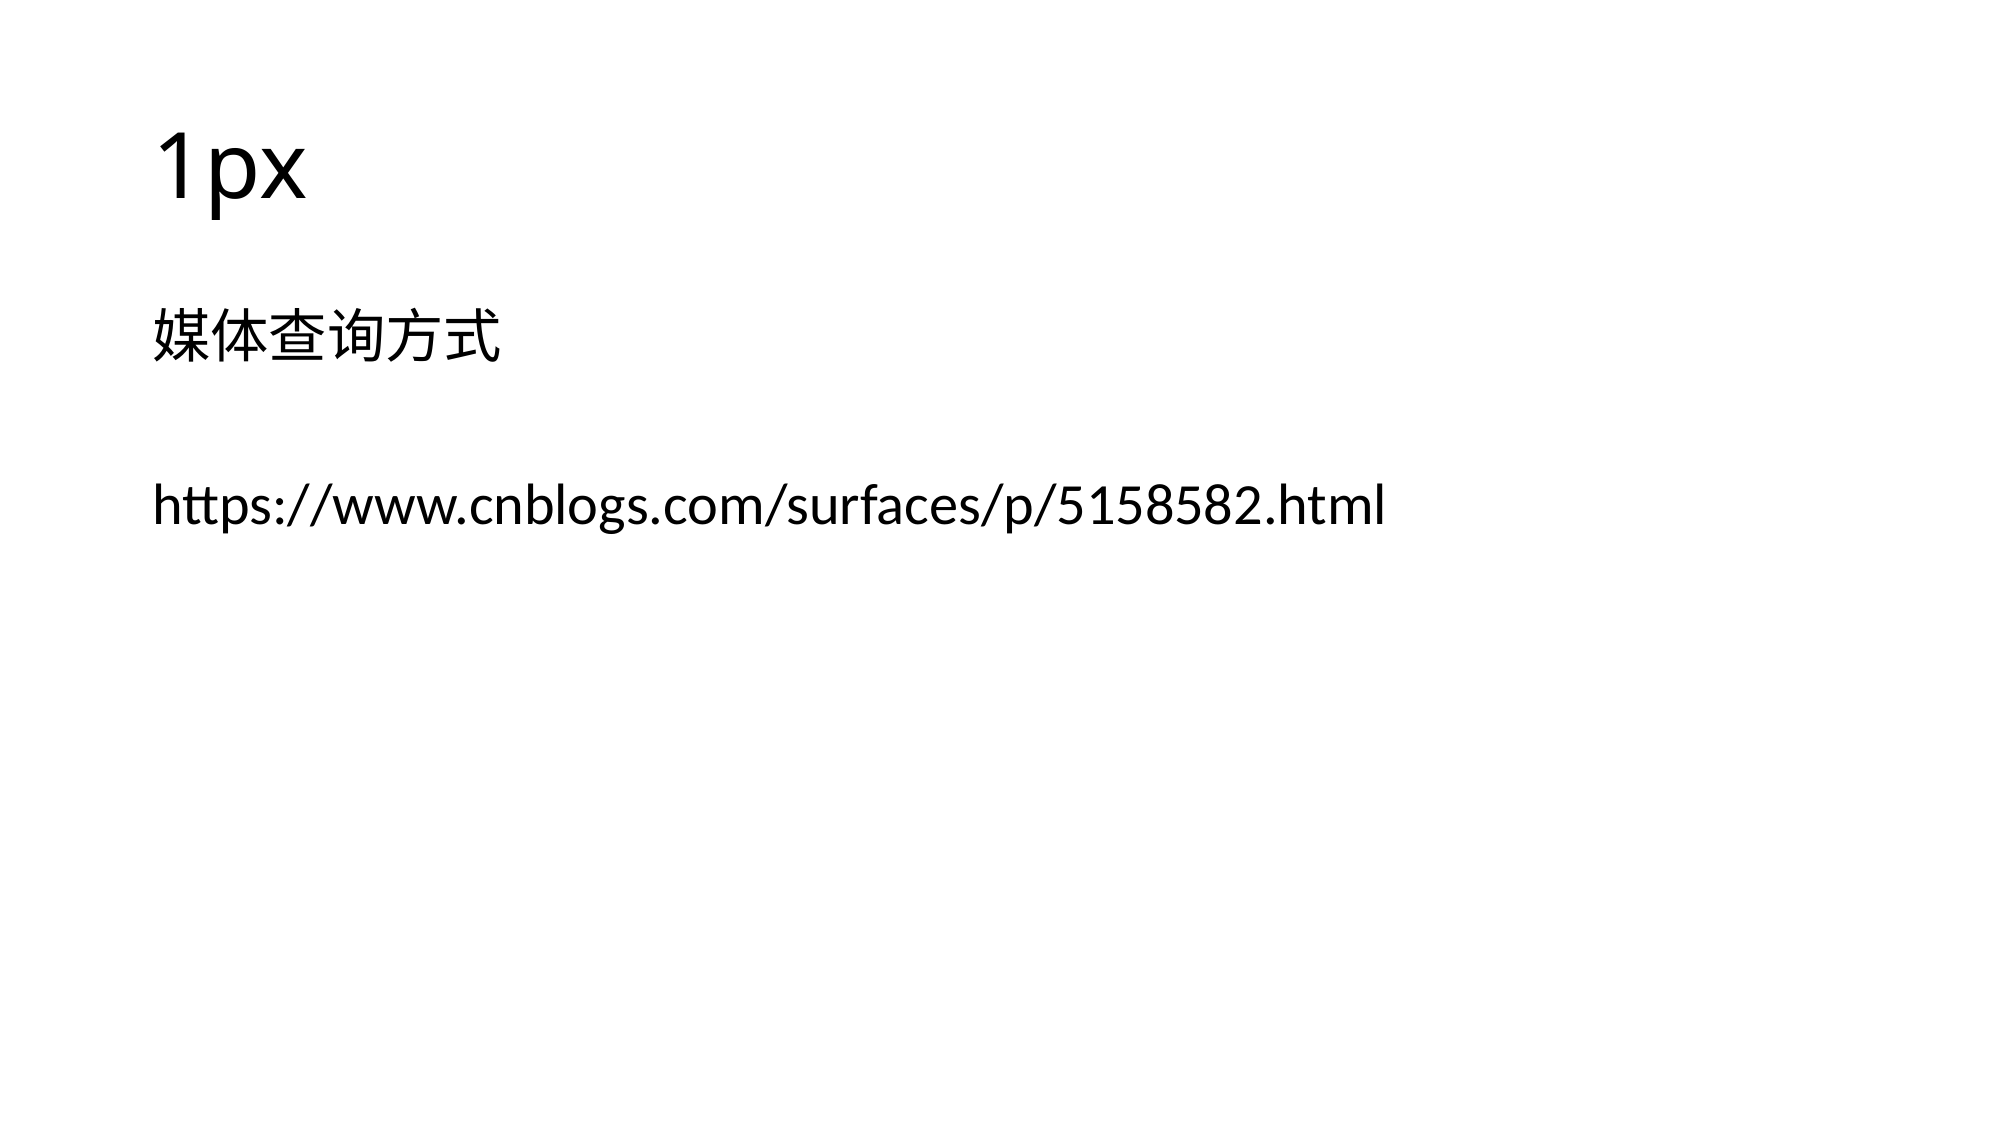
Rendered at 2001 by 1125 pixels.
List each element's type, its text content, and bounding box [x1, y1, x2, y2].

list 媒体查询方式 https://www.cnblogs.com/surfaces/p/5158582.html [137, 299, 1863, 1014]
title 1px [137, 59, 1863, 278]
